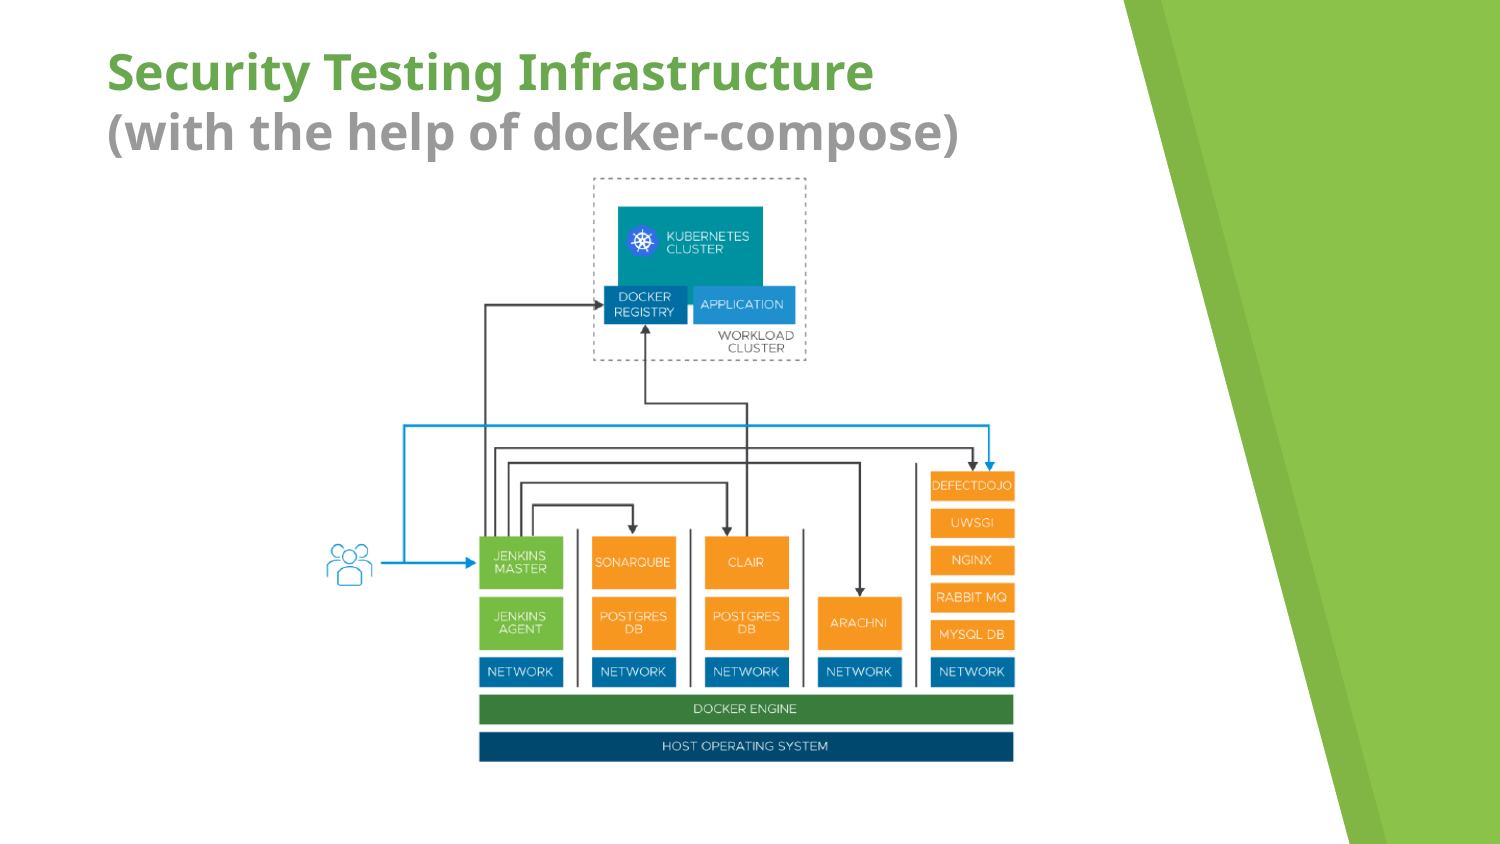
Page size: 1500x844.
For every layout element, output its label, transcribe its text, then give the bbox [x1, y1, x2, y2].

title Security Testing Infrastructure (with the help of docker-compose) [92, 95, 1254, 176]
picture [298, 163, 1061, 778]
